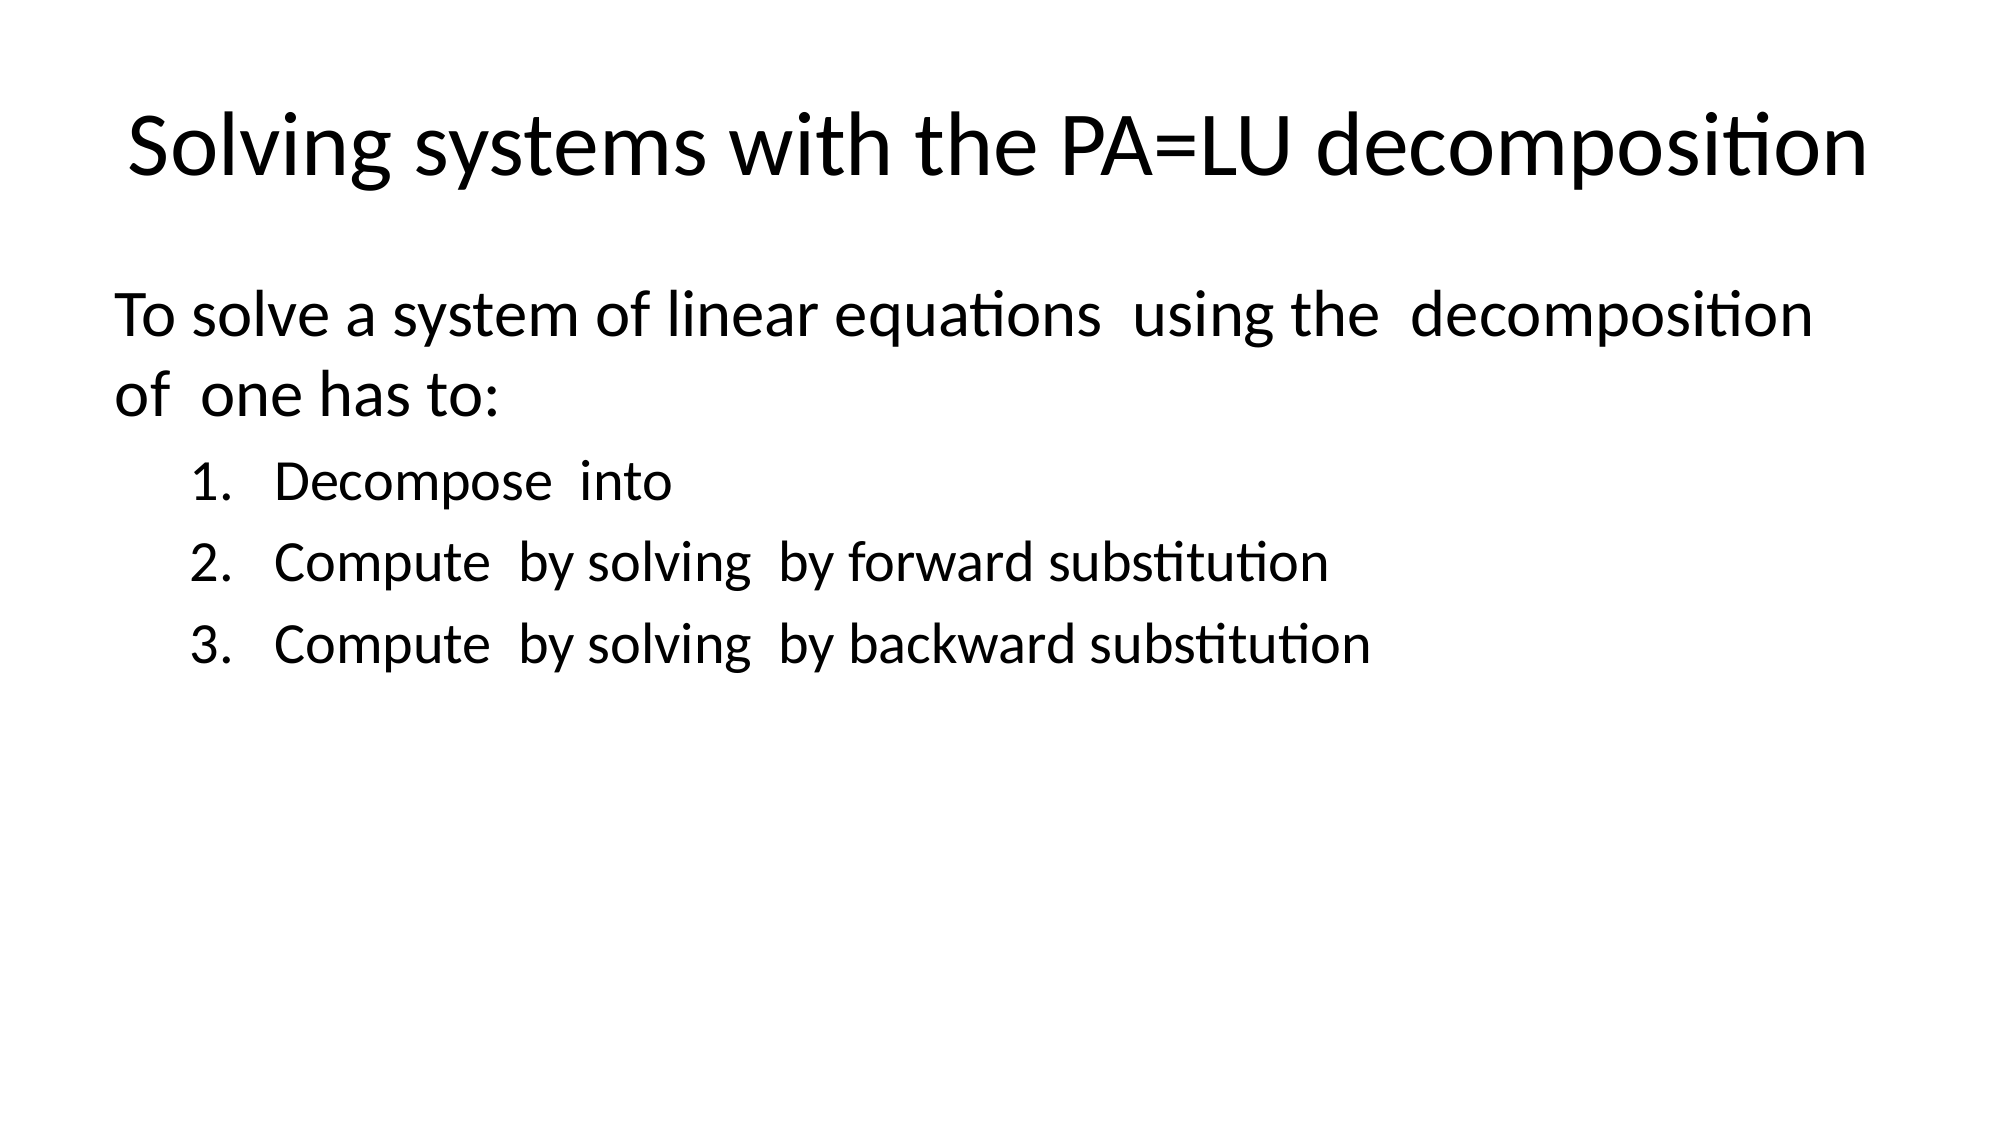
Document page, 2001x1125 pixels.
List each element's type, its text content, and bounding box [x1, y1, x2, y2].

title Solving systems with the PA=LU decomposition [99, 45, 1900, 233]
